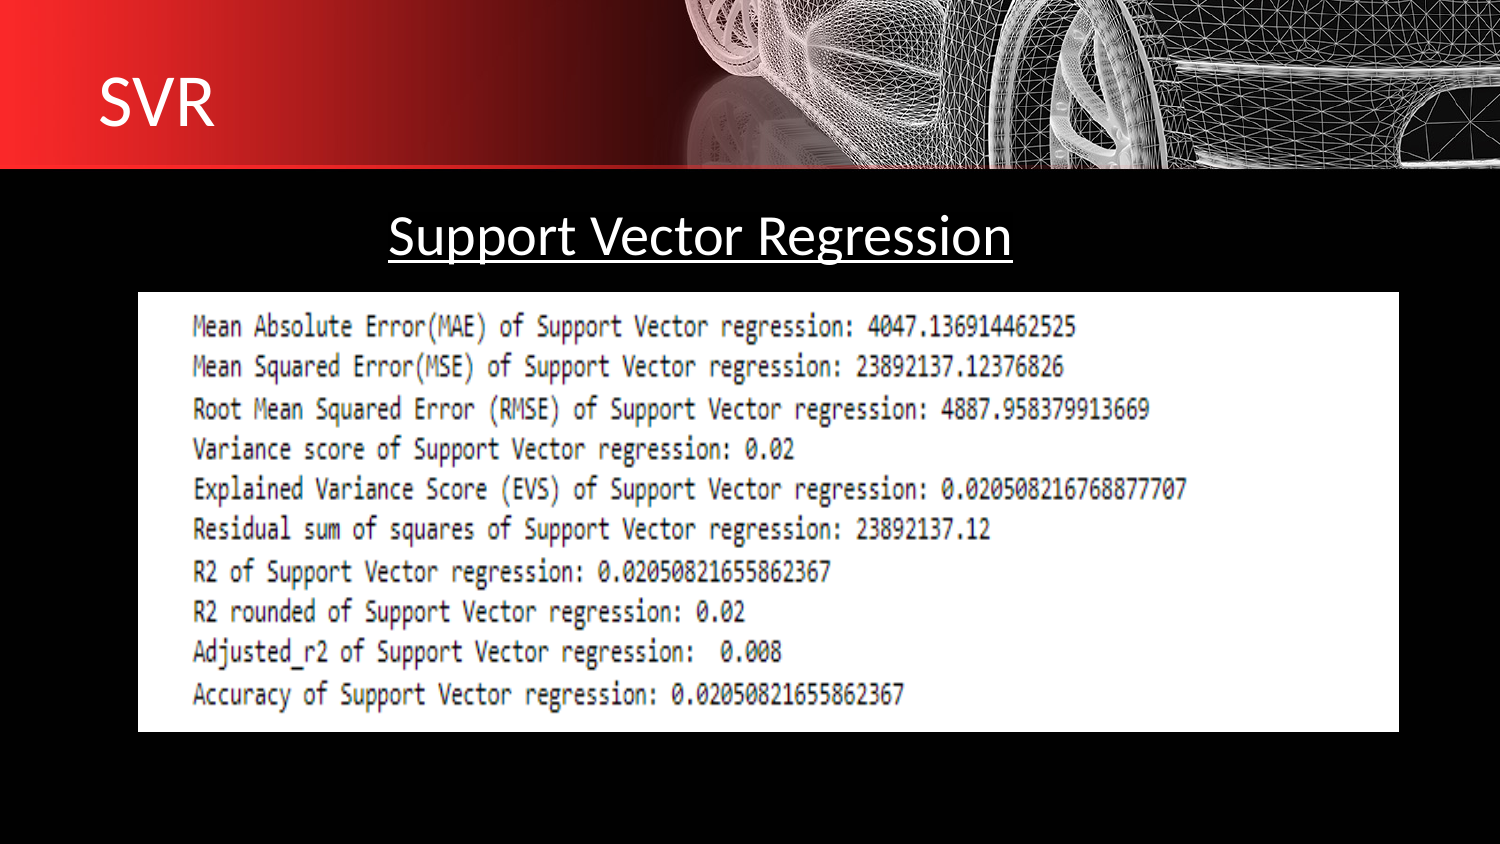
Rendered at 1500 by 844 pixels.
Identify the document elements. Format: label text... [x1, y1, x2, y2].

text_box Support Vector Regression [373, 190, 1127, 275]
picture [0, 0, 1500, 844]
title SVR [83, 33, 1412, 159]
